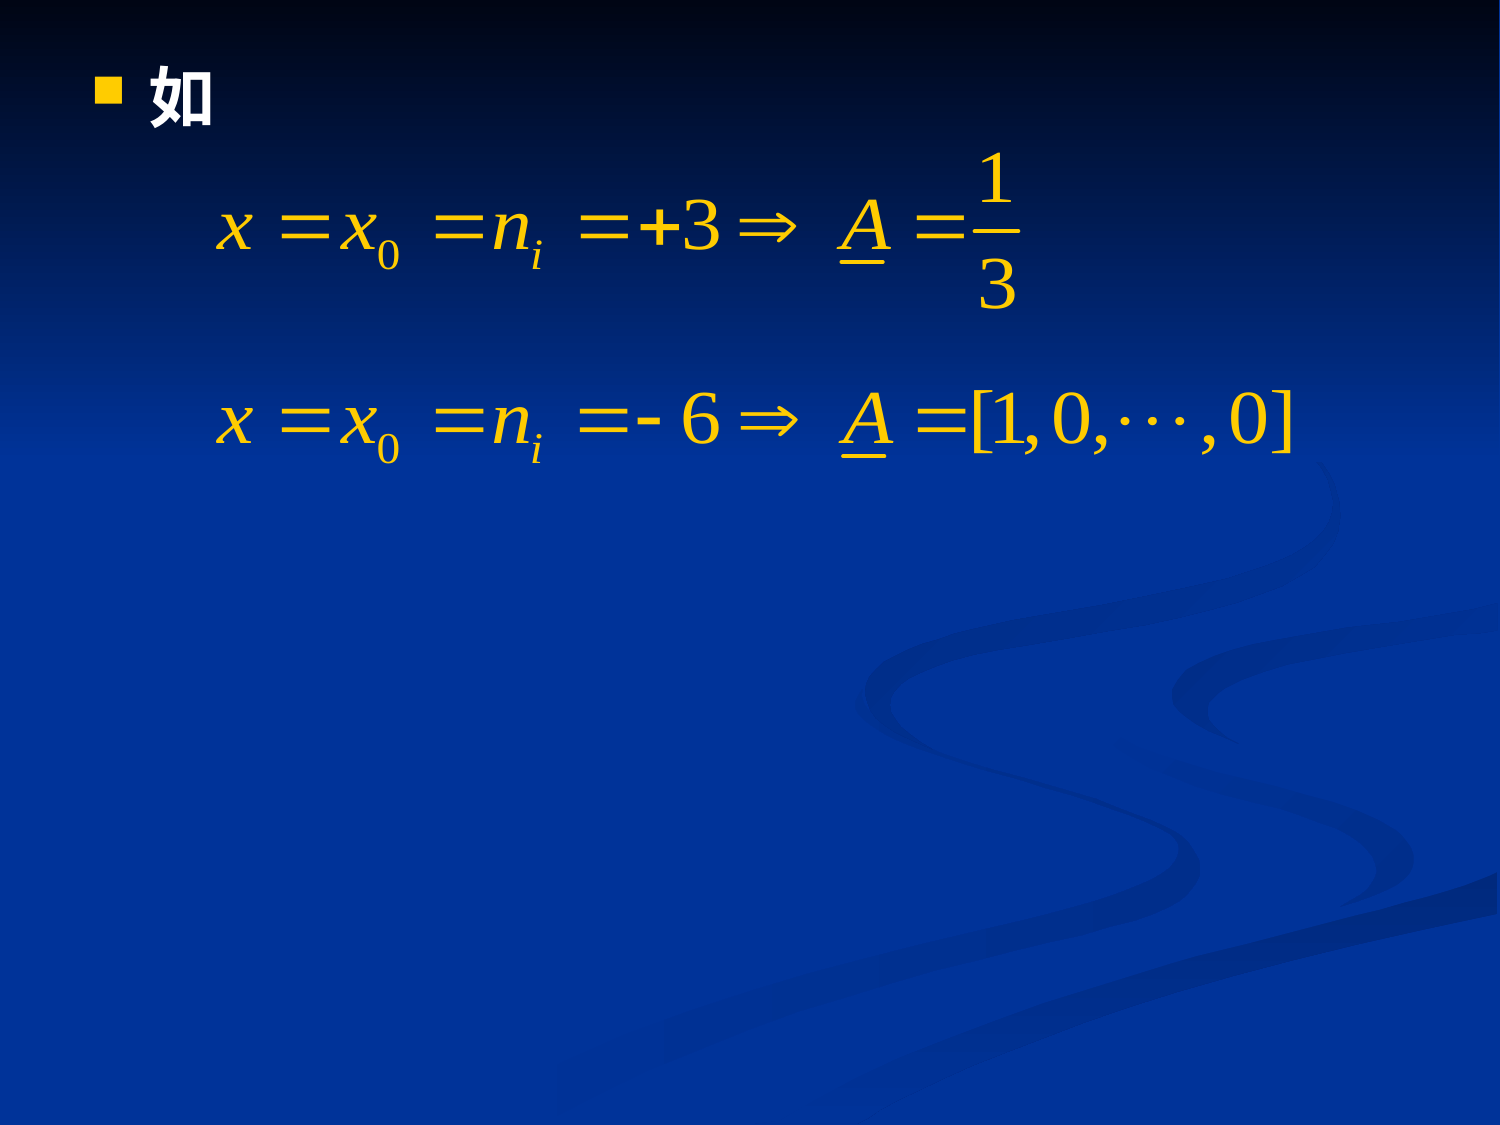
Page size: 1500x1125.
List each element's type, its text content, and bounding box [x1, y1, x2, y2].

list 如 [76, 48, 1353, 730]
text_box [200, 367, 1305, 478]
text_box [200, 131, 1033, 321]
